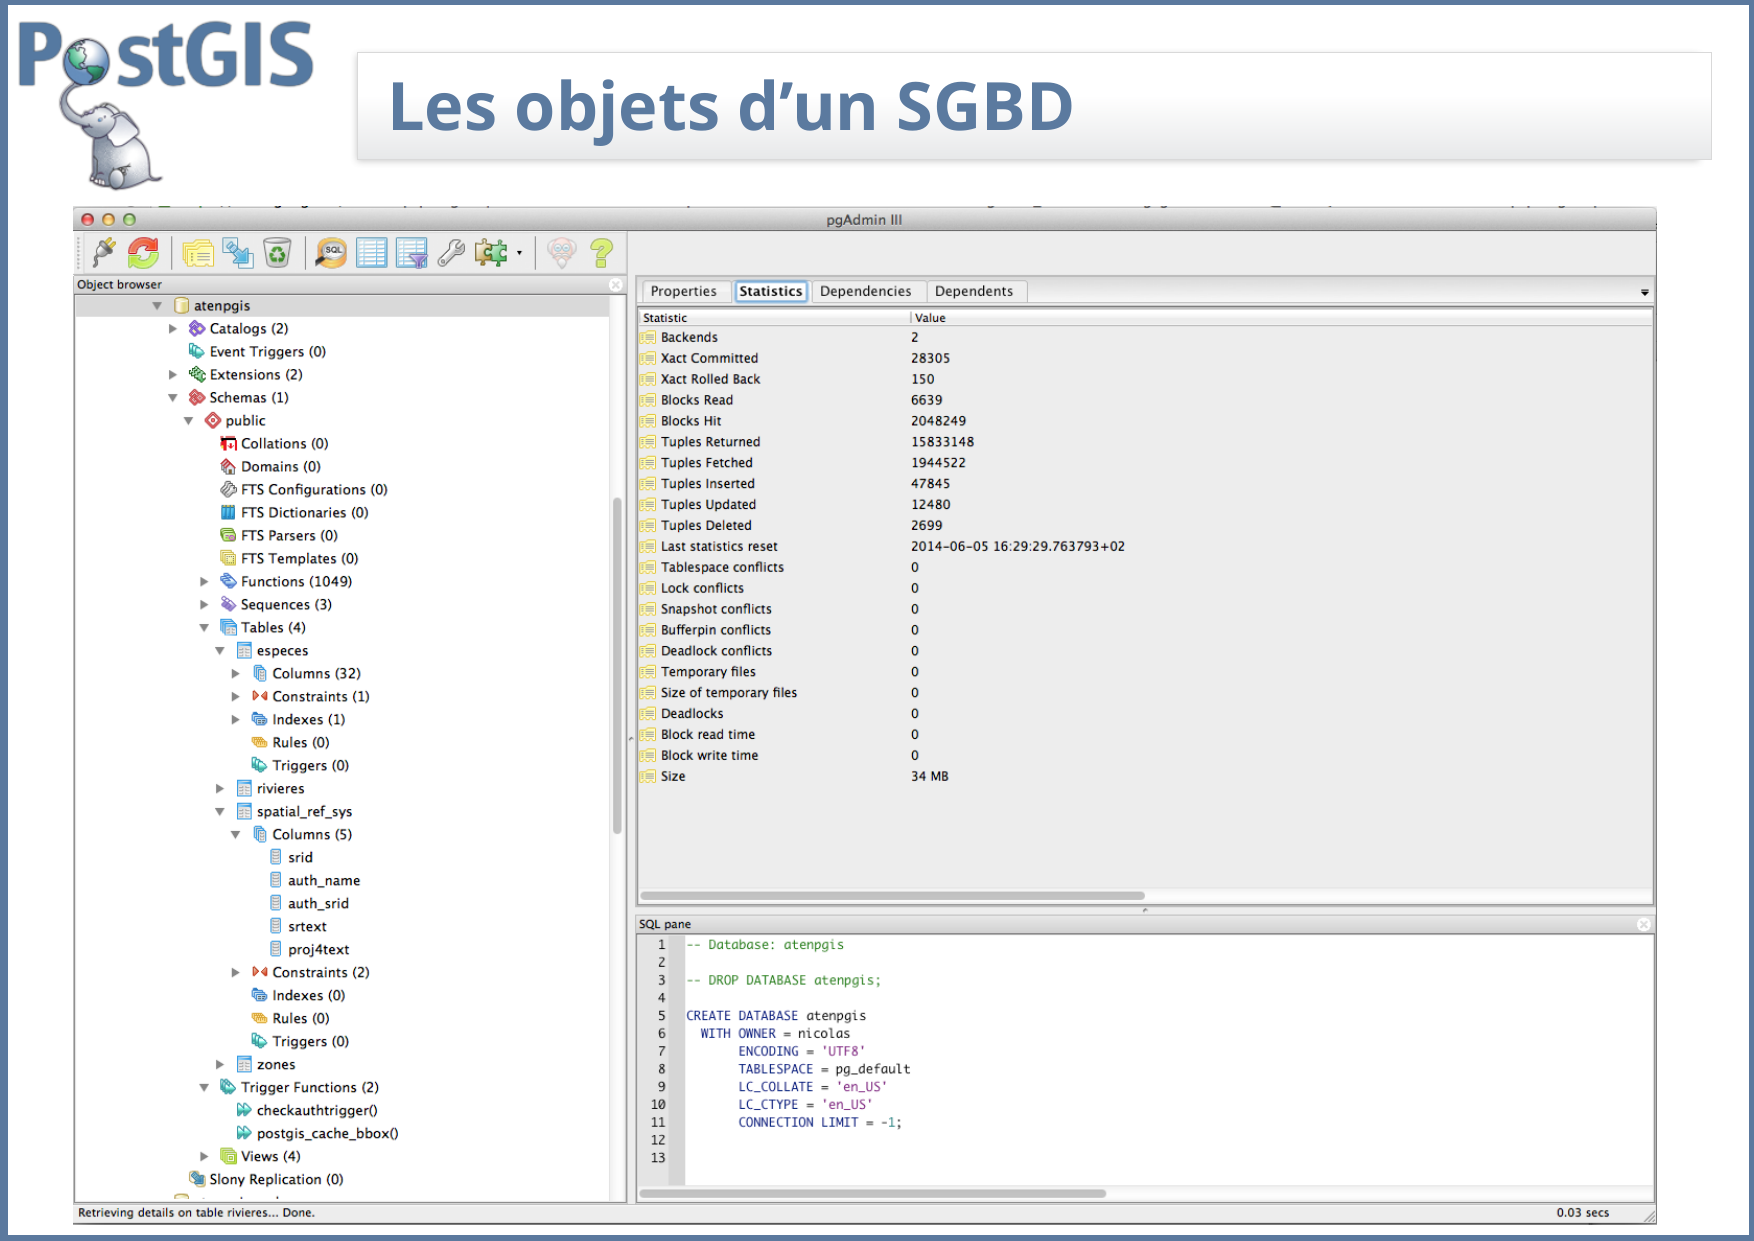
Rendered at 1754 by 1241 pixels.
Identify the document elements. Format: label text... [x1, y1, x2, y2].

title Les objets d’un SGBD [357, 52, 1712, 160]
picture [14, 17, 317, 196]
picture [73, 206, 1657, 1225]
